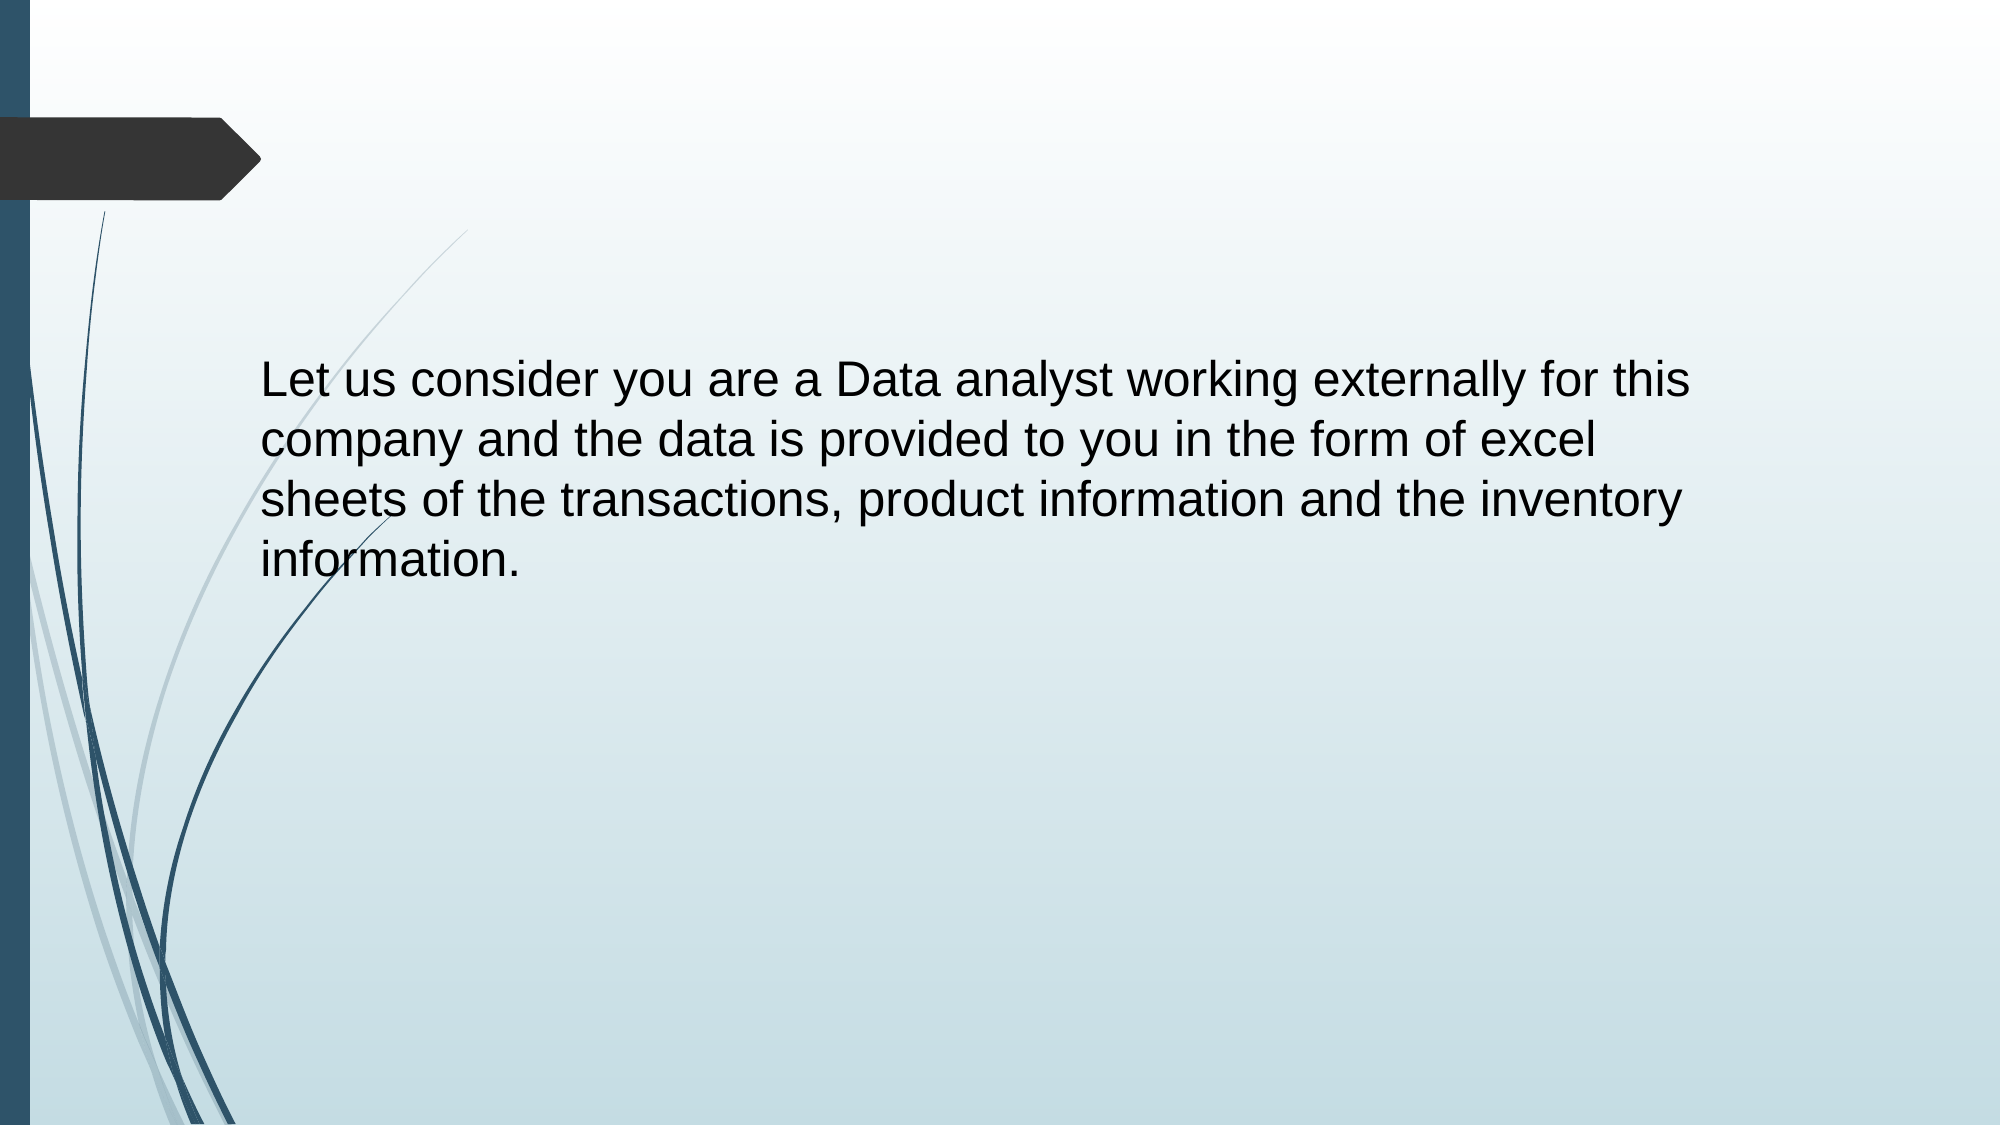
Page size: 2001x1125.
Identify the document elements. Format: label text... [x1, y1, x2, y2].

text_box Let us consider you are a Data analyst working externally for this company and the data is provided to you in the form of excel sheets of the transactions, product information and the inventory information. [245, 338, 1755, 689]
